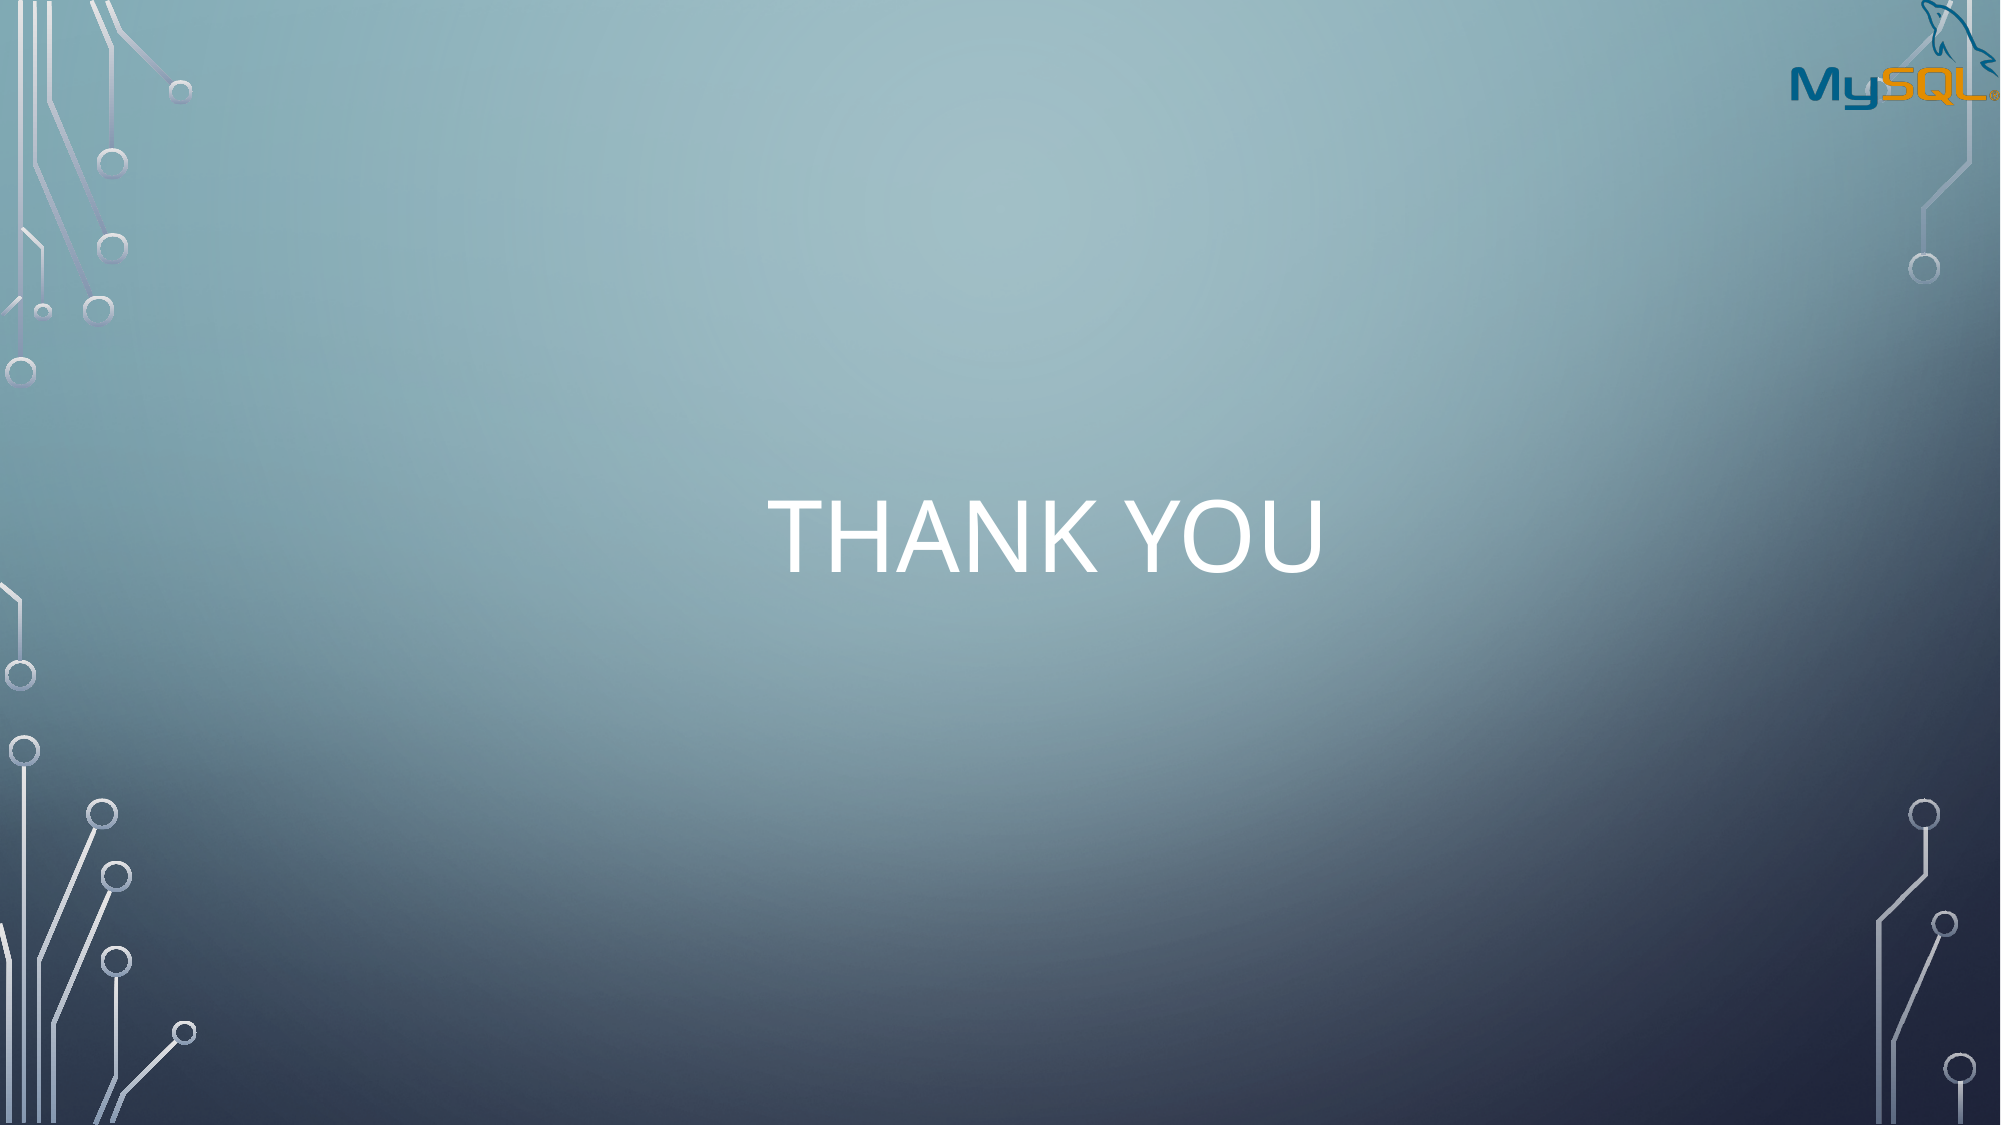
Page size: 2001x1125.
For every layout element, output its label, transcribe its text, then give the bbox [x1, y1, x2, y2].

text_box THANK YOU [752, 465, 1378, 600]
picture [1791, 0, 2000, 110]
